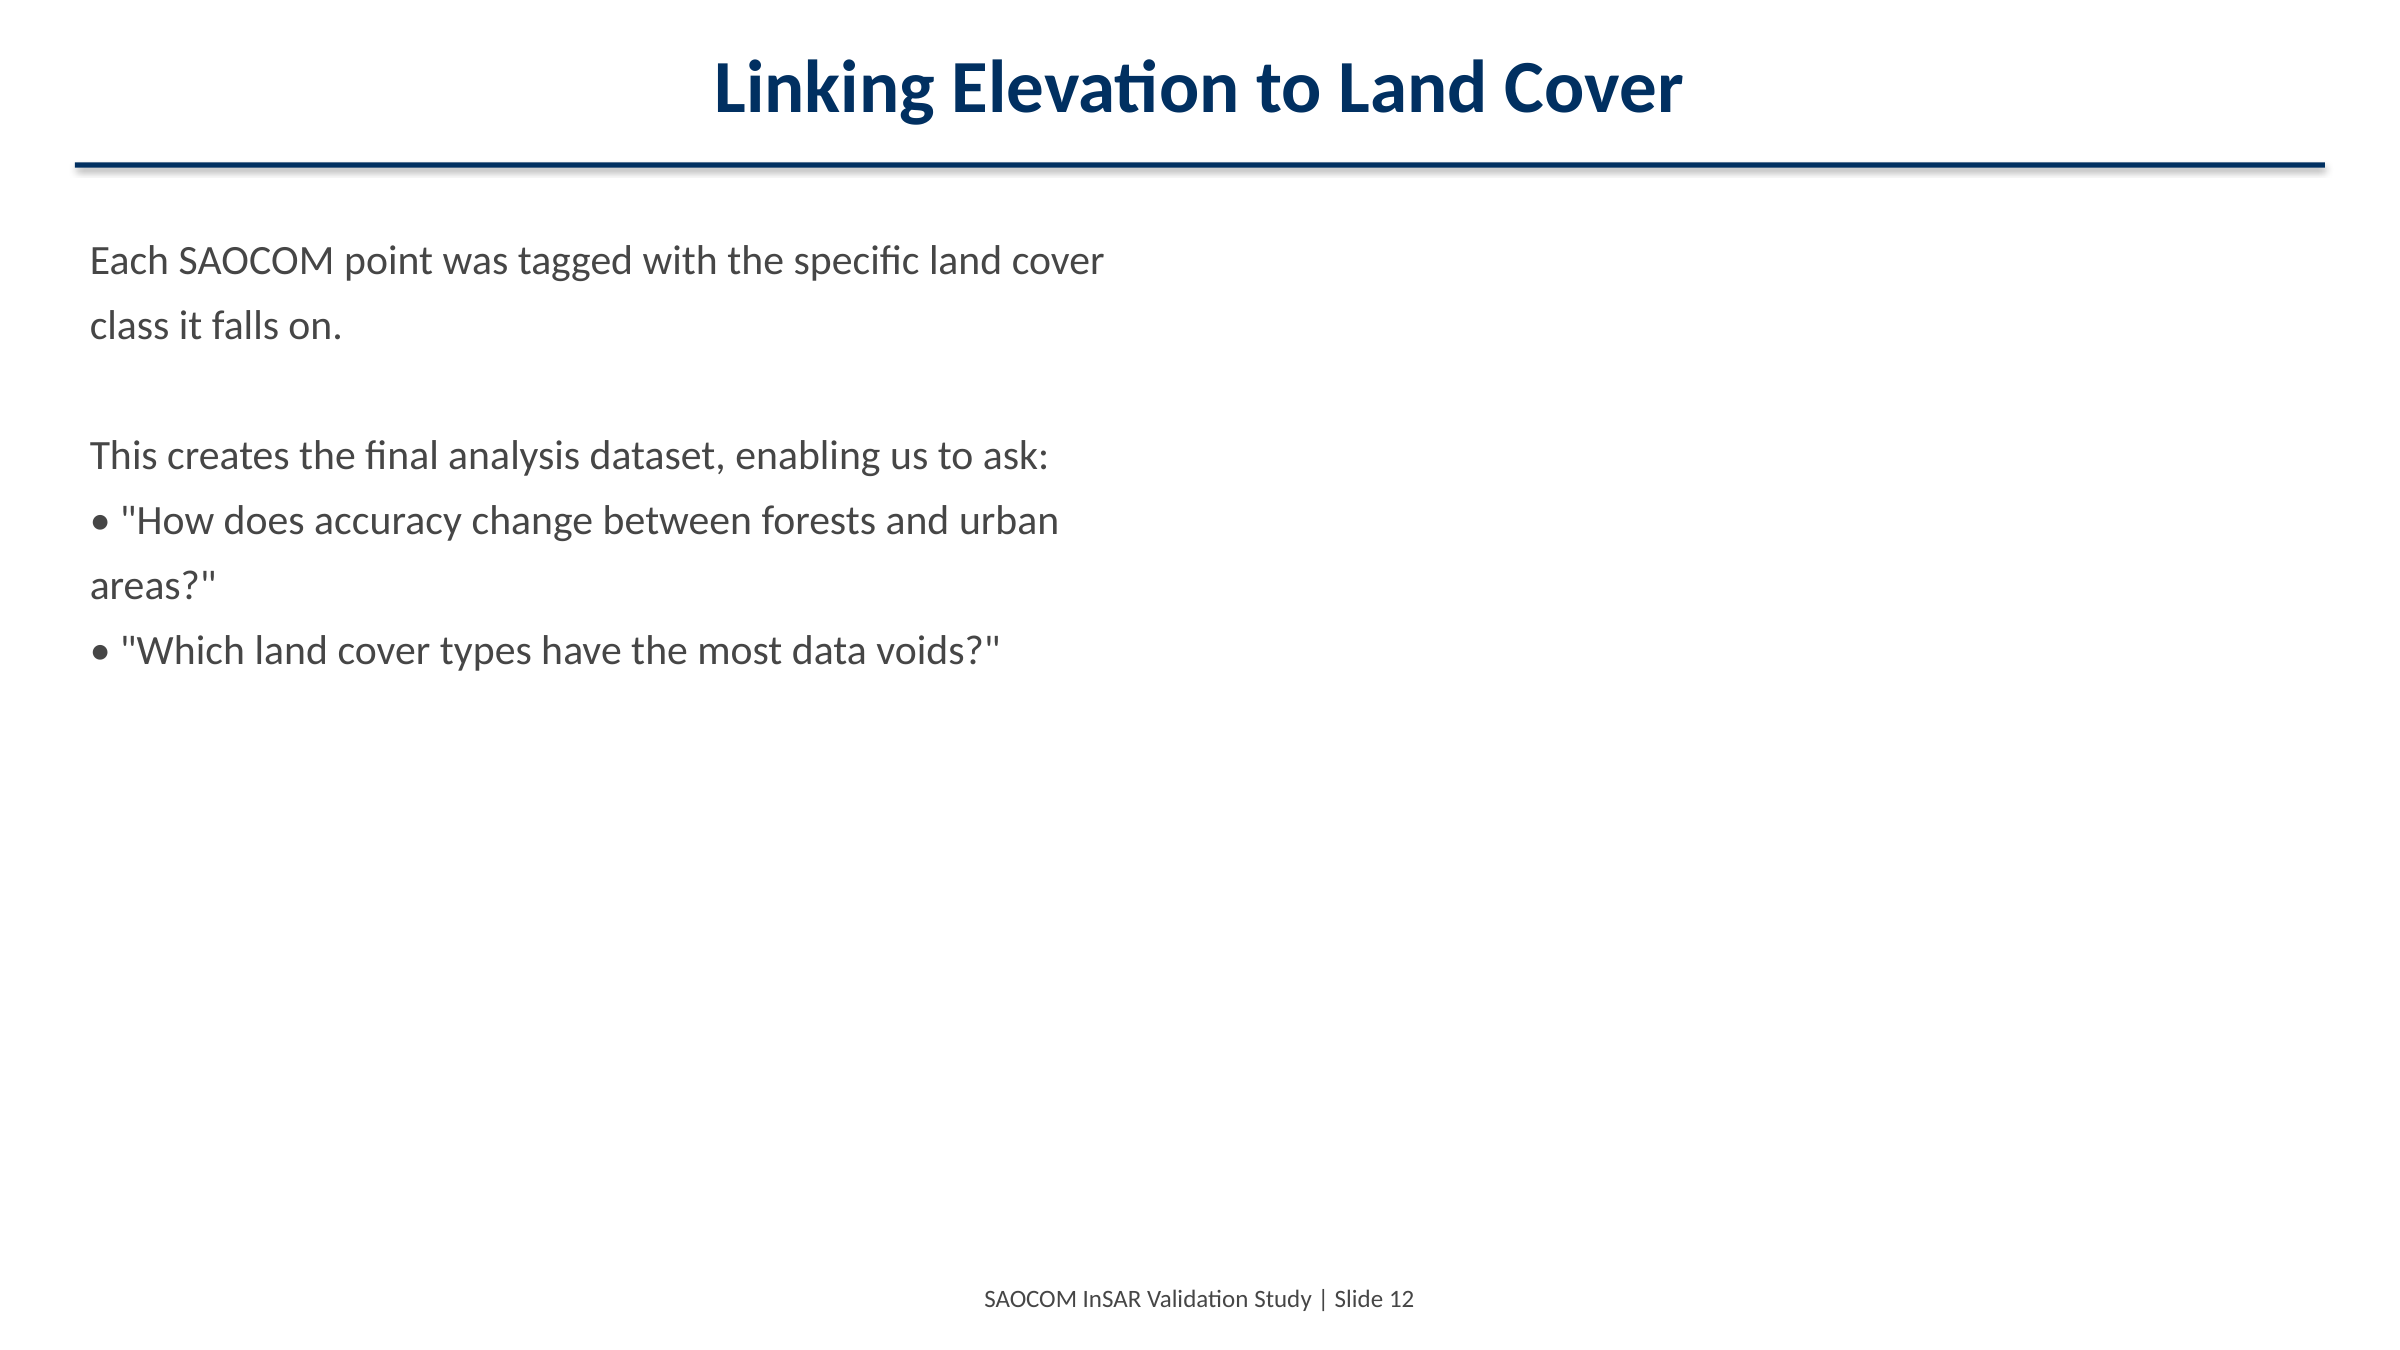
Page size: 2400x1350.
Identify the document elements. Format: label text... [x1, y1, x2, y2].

text_box Linking Elevation to Land Cover [699, 29, 1700, 135]
text_box SAOCOM InSAR Validation Study | Slide 12 [969, 1275, 1431, 1320]
text_box Each SAOCOM point was tagged with the specific land cover class it falls on. This creates the final analysis dataset, enabling us to ask: • "How does accuracy change between forests and urban areas?" • "Which land cover types have the most data voids?" [74, 209, 1200, 680]
